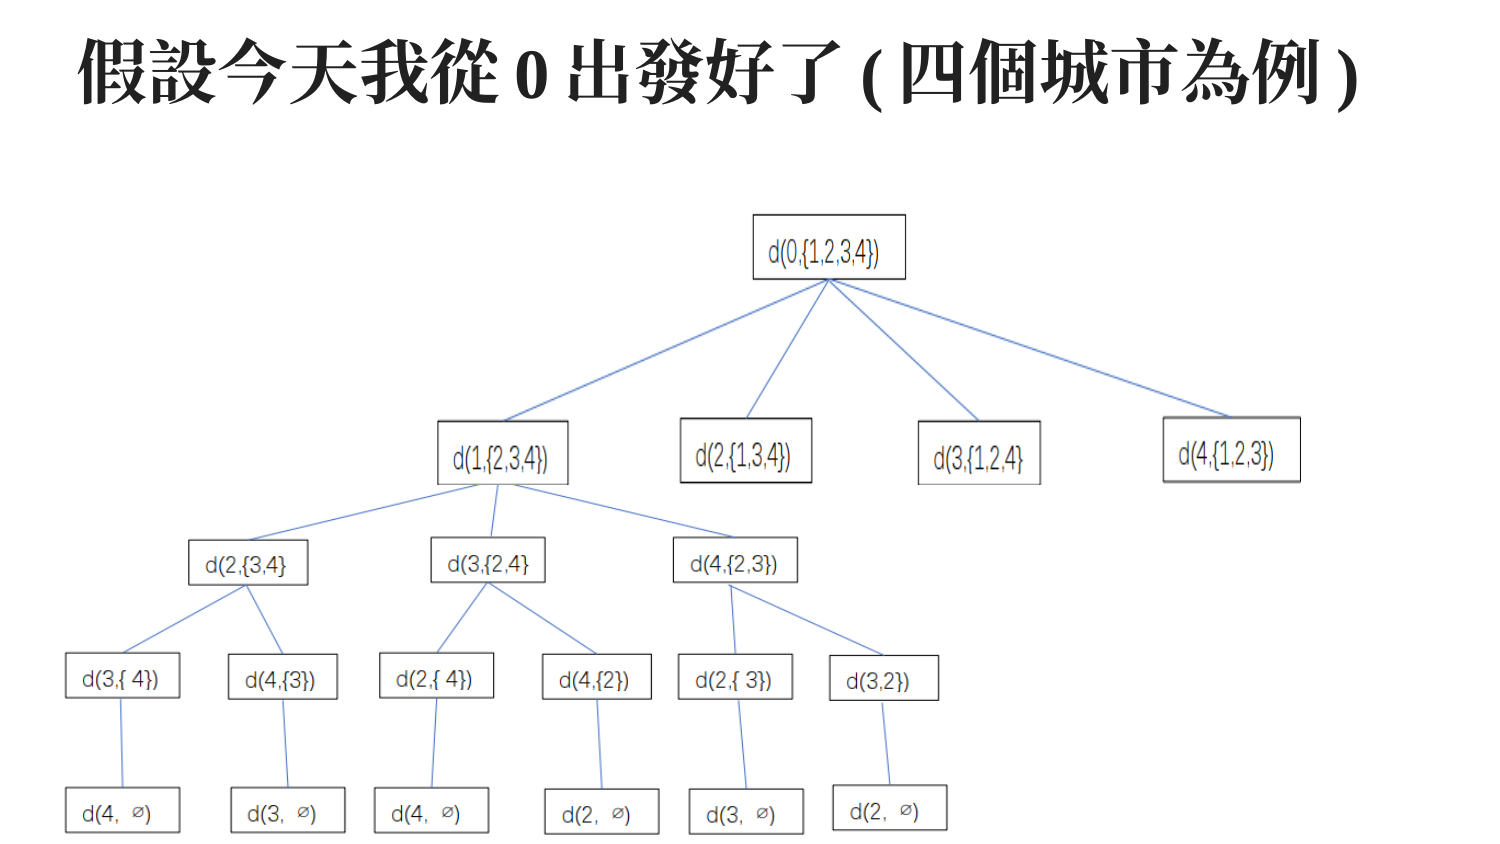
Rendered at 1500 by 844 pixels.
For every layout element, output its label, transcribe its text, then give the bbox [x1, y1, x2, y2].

picture [13, 143, 1317, 844]
title 假設今天我從0出發好了(四個城市為例) [61, 12, 1459, 145]
